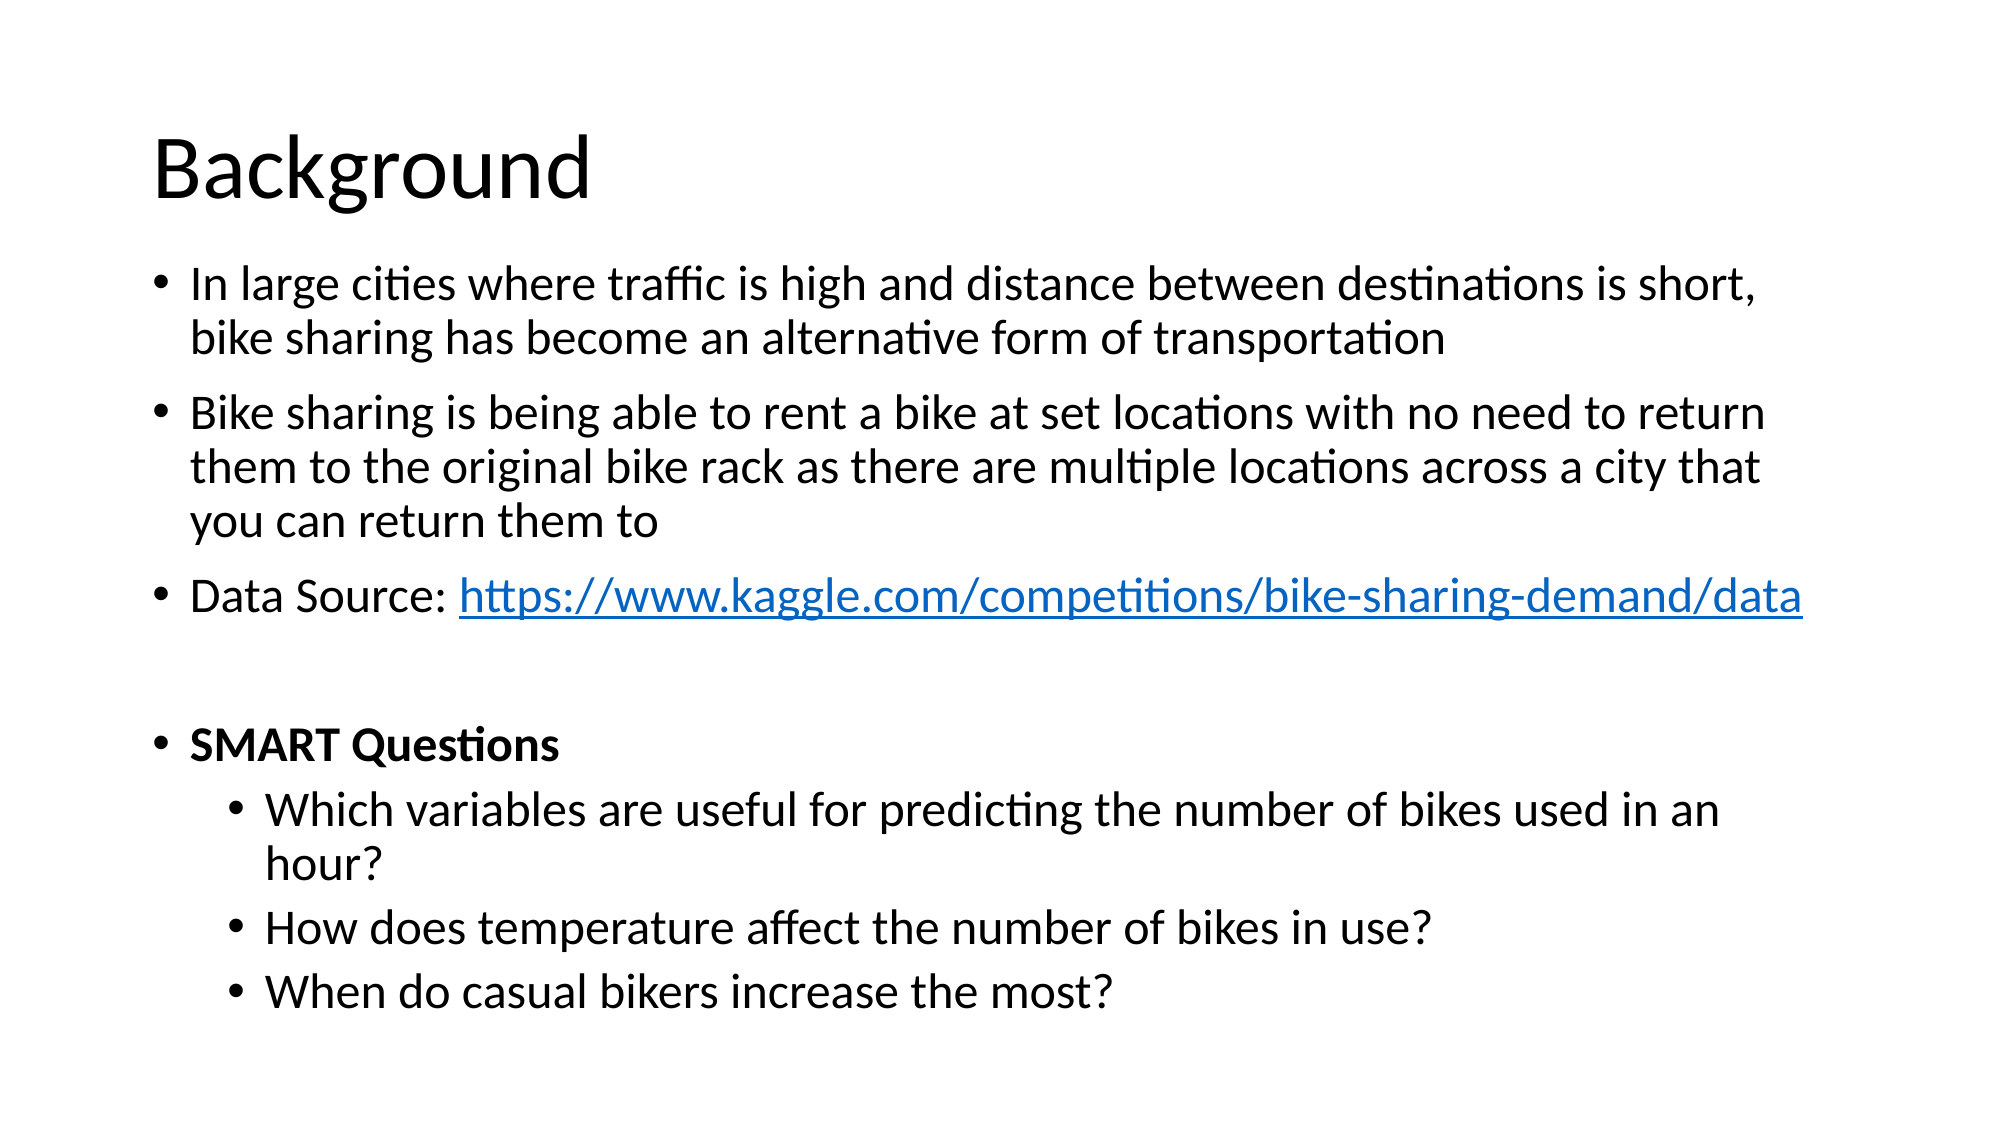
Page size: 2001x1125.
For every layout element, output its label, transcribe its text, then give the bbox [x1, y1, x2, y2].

title Background [137, 59, 1863, 249]
list In large cities where traffic is high and distance between destinations is short, bike sharing has become an alternative form of transportation Bike sharing is being able to rent a bike at set locations with no need to return them to the original bike rack as there are multiple locations across a city that you can return them to Data Source: https://www.kaggle.com/competitions/bike-sharing-demand/data SMART Questions Which variables are useful for predicting the number of bikes used in an hour? How does temperature affect the number of bikes in use? When do casual bikers increase the most? [137, 249, 1863, 964]
